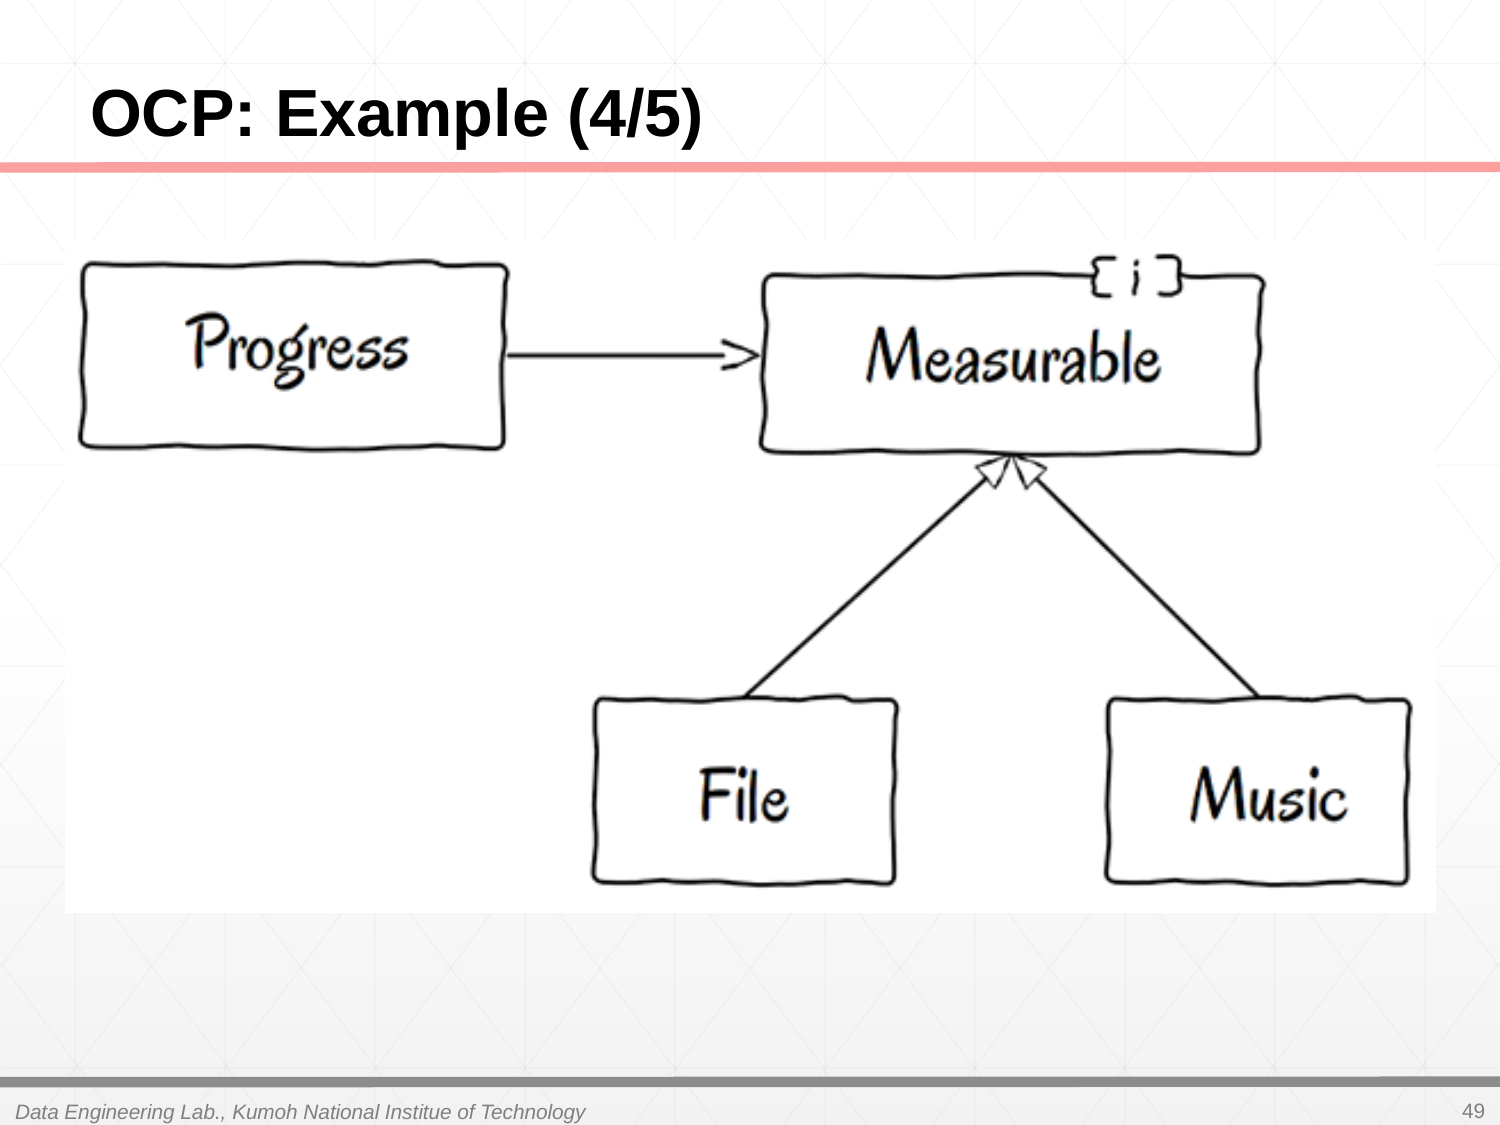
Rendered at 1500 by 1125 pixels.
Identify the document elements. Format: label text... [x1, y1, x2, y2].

title OCP: Example (4/5) [75, 0, 1426, 159]
picture [64, 241, 1436, 913]
footer Data Engineering Lab., Kumoh National Institue of Technology [0, 1093, 754, 1125]
slide_number 49 [1386, 1091, 1500, 1125]
